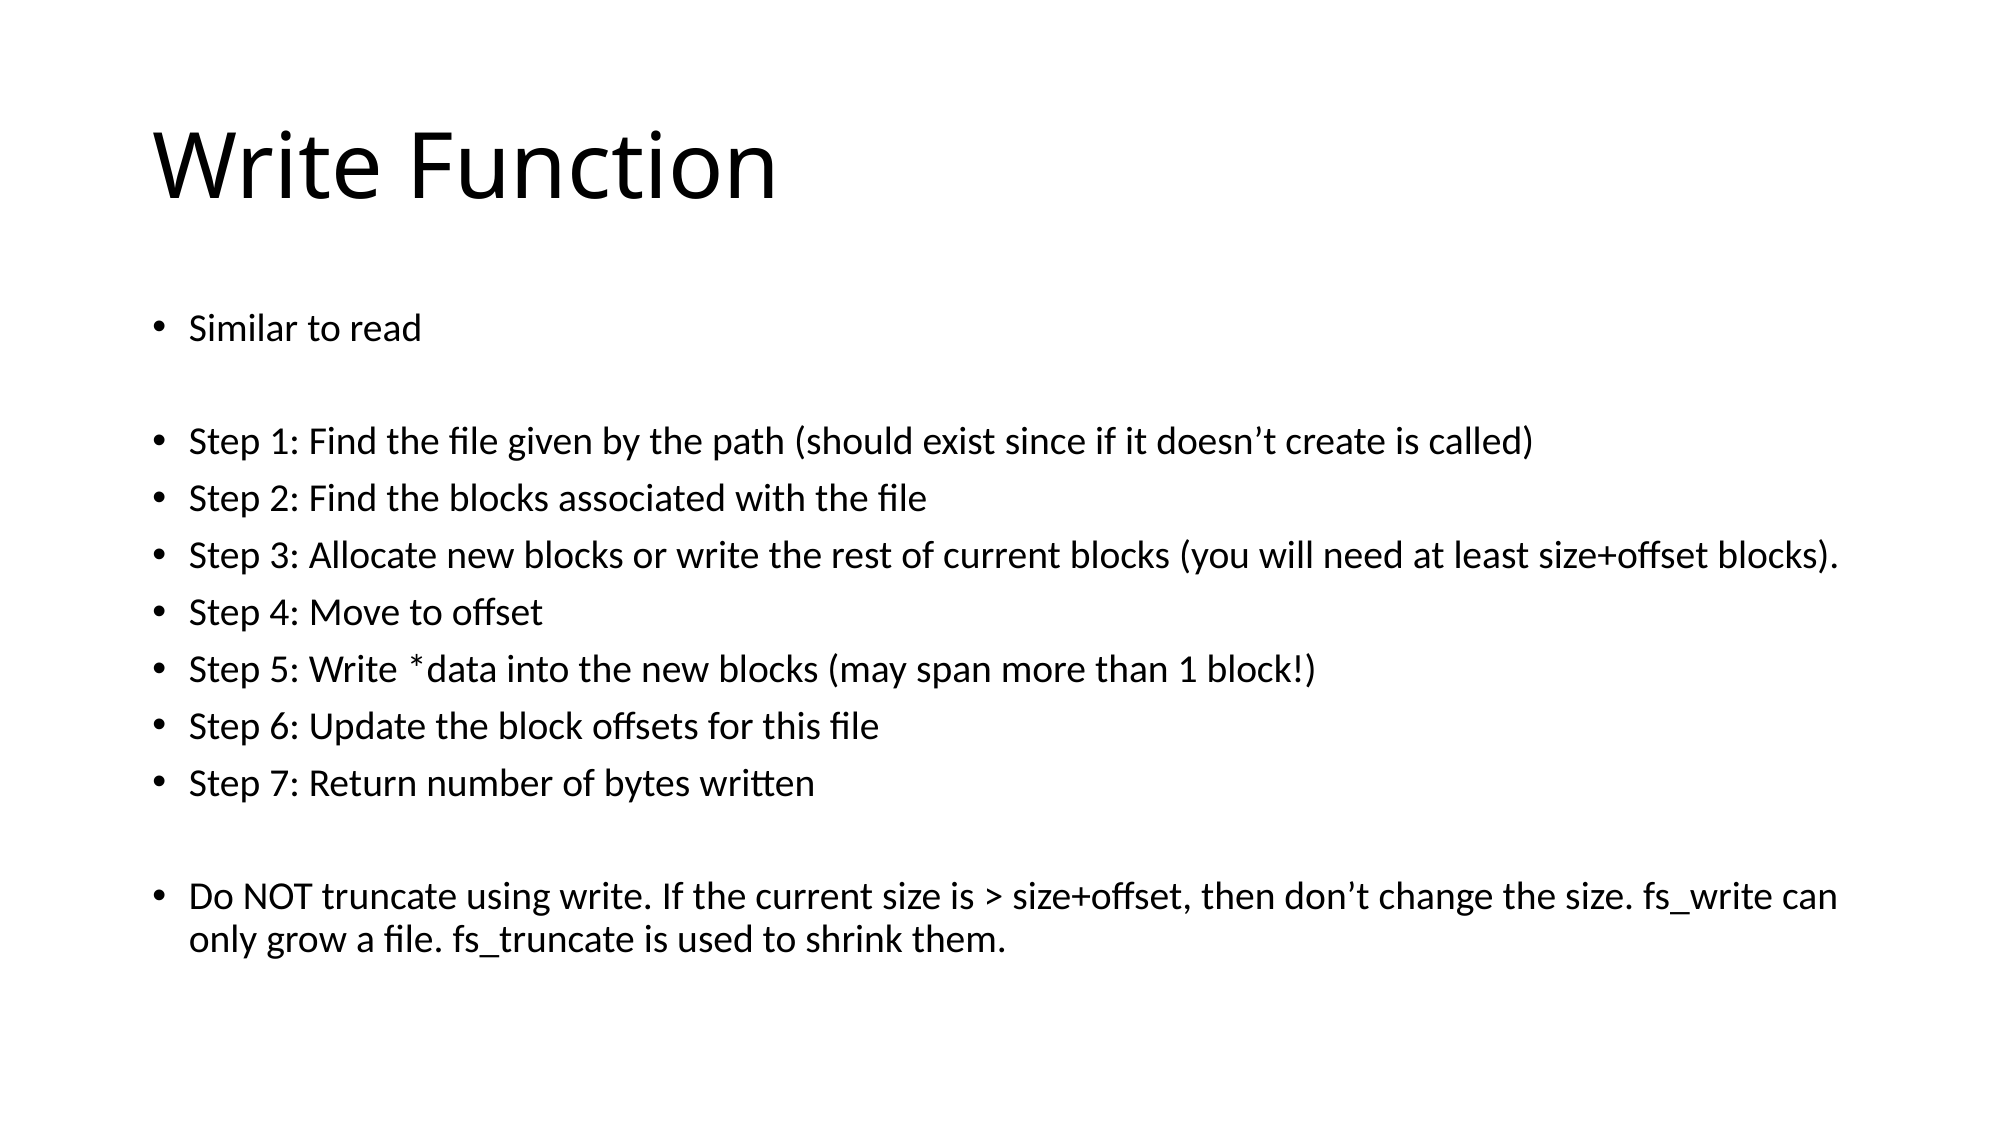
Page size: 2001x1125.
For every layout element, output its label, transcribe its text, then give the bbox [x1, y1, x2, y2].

list Similar to read Step 1: Find the file given by the path (should exist since if it doesn’t create is called) Step 2: Find the blocks associated with the file Step 3: Allocate new blocks or write the rest of current blocks (you will need at least size+offset blocks). Step 4: Move to offset Step 5: Write *data into the new blocks (may span more than 1 block!) Step 6: Update the block offsets for this file Step 7: Return number of bytes written Do NOT truncate using write. If the current size is > size+offset, then don’t change the size. fs_write can only grow a file. fs_truncate is used to shrink them. [137, 299, 1863, 1014]
title Write Function [137, 59, 1863, 278]
